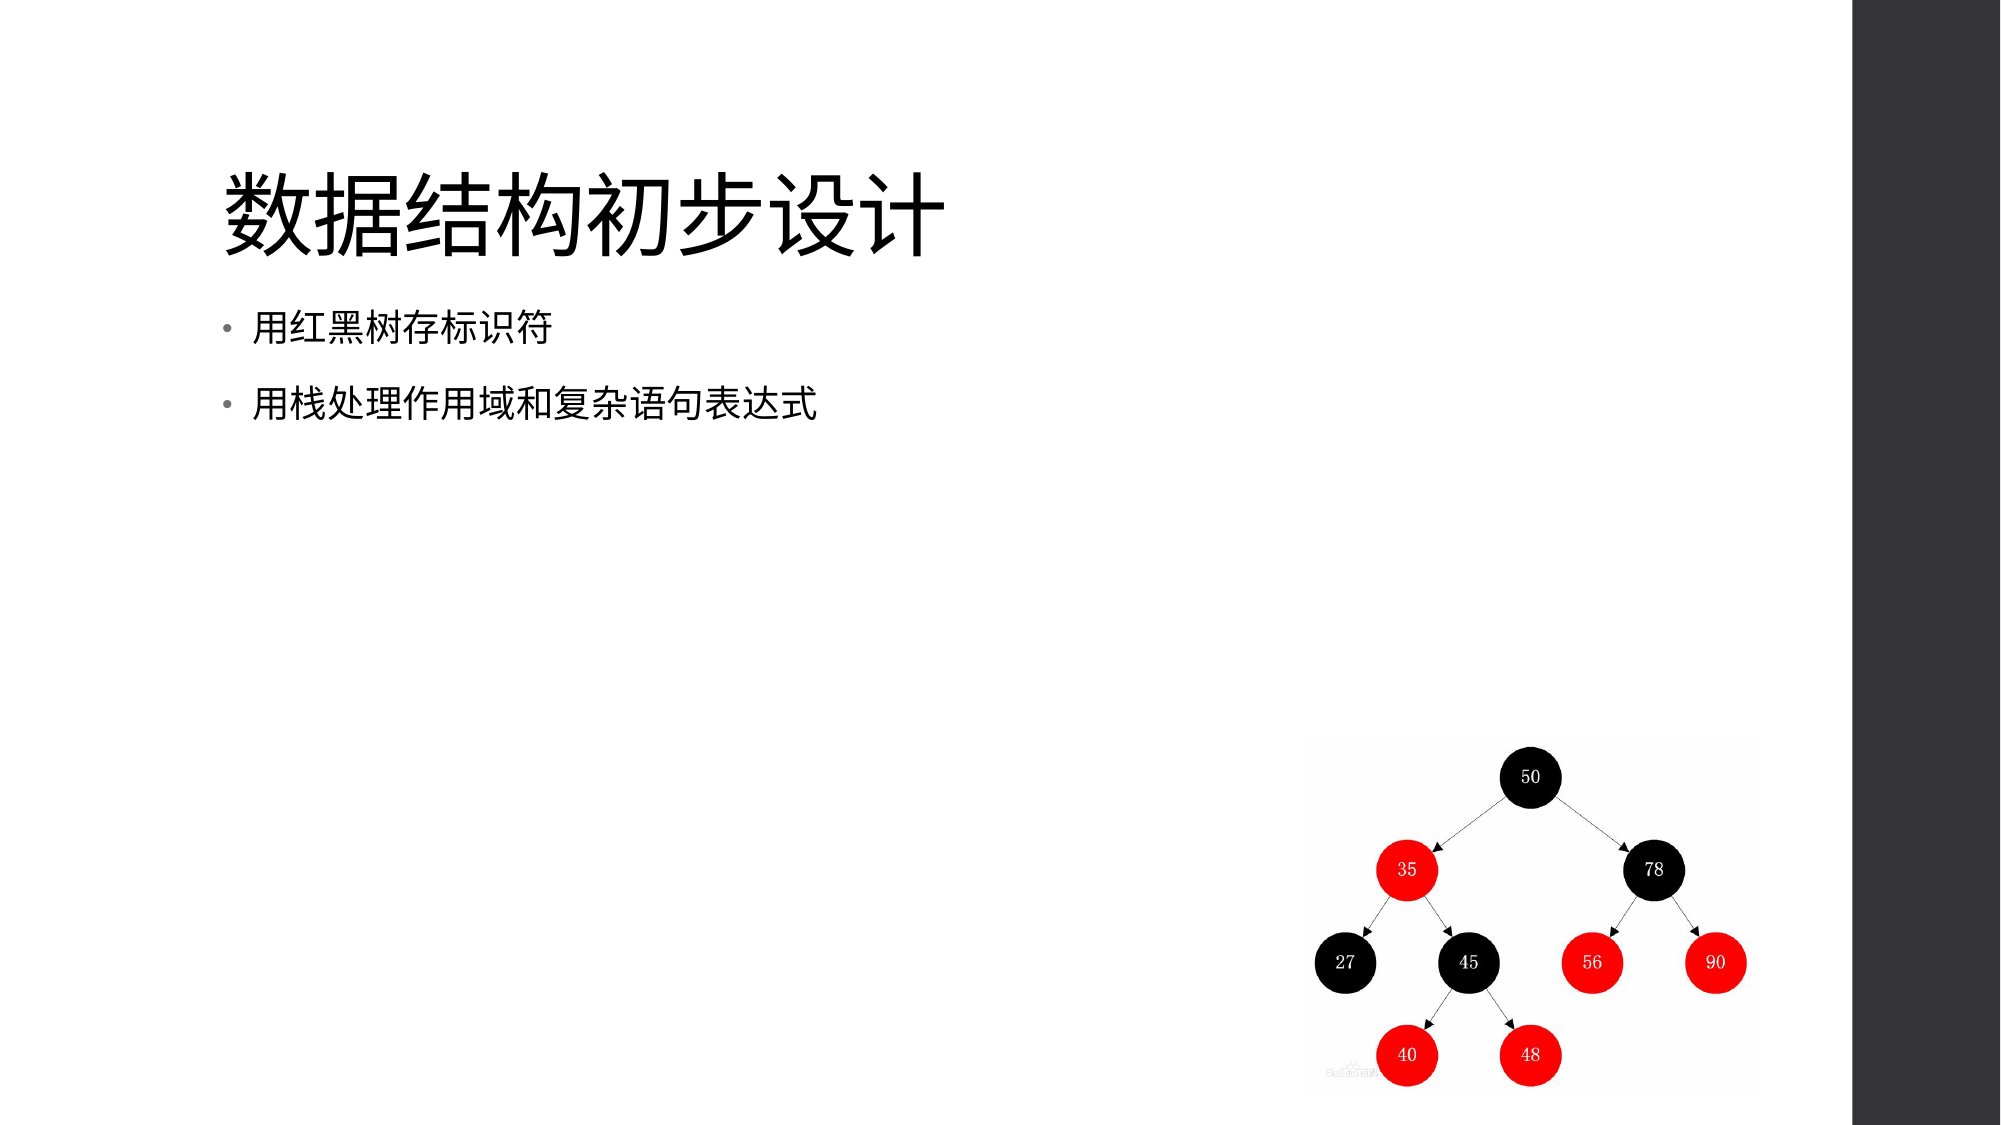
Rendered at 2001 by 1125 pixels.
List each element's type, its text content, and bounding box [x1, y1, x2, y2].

title 数据结构初步设计 [206, 60, 1797, 278]
picture [1302, 739, 1760, 1094]
list 用红黑树存标识符 用栈处理作用域和复杂语句表达式 [206, 299, 1617, 1014]
